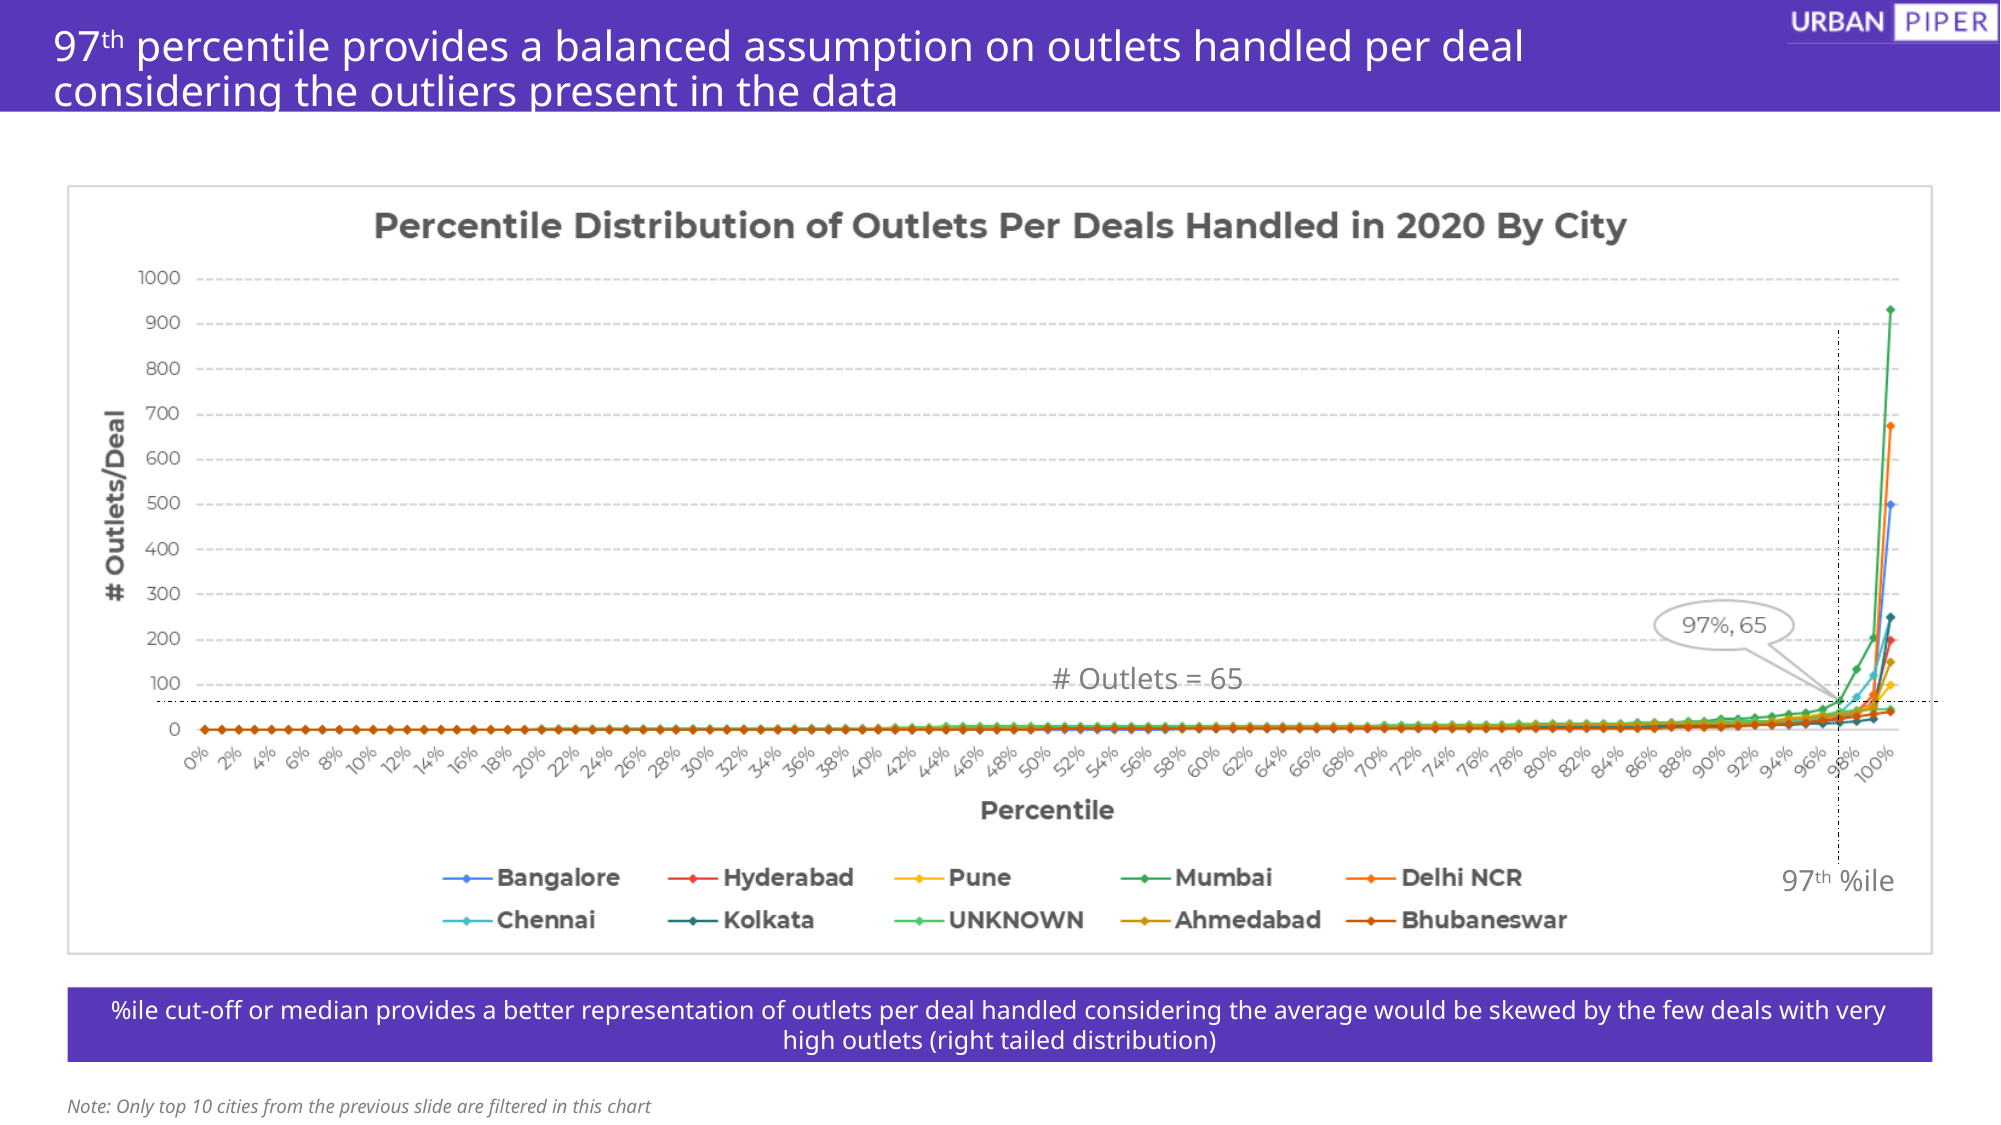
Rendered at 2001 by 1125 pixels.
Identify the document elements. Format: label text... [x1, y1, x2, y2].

text_box %ile cut-off or median provides a better representation of outlets per deal handled considering the average would be skewed by the few deals with very high outlets (right tailed distribution) [67, 987, 1933, 1062]
picture [1787, 1, 2000, 44]
text_box Note: Only top 10 cities from the previous slide are filtered in this chart [52, 1087, 1396, 1125]
picture [67, 185, 1933, 956]
title 97th percentile provides a balanced assumption on outlets handled per deal considering the outliers present in the data [38, 14, 1764, 127]
